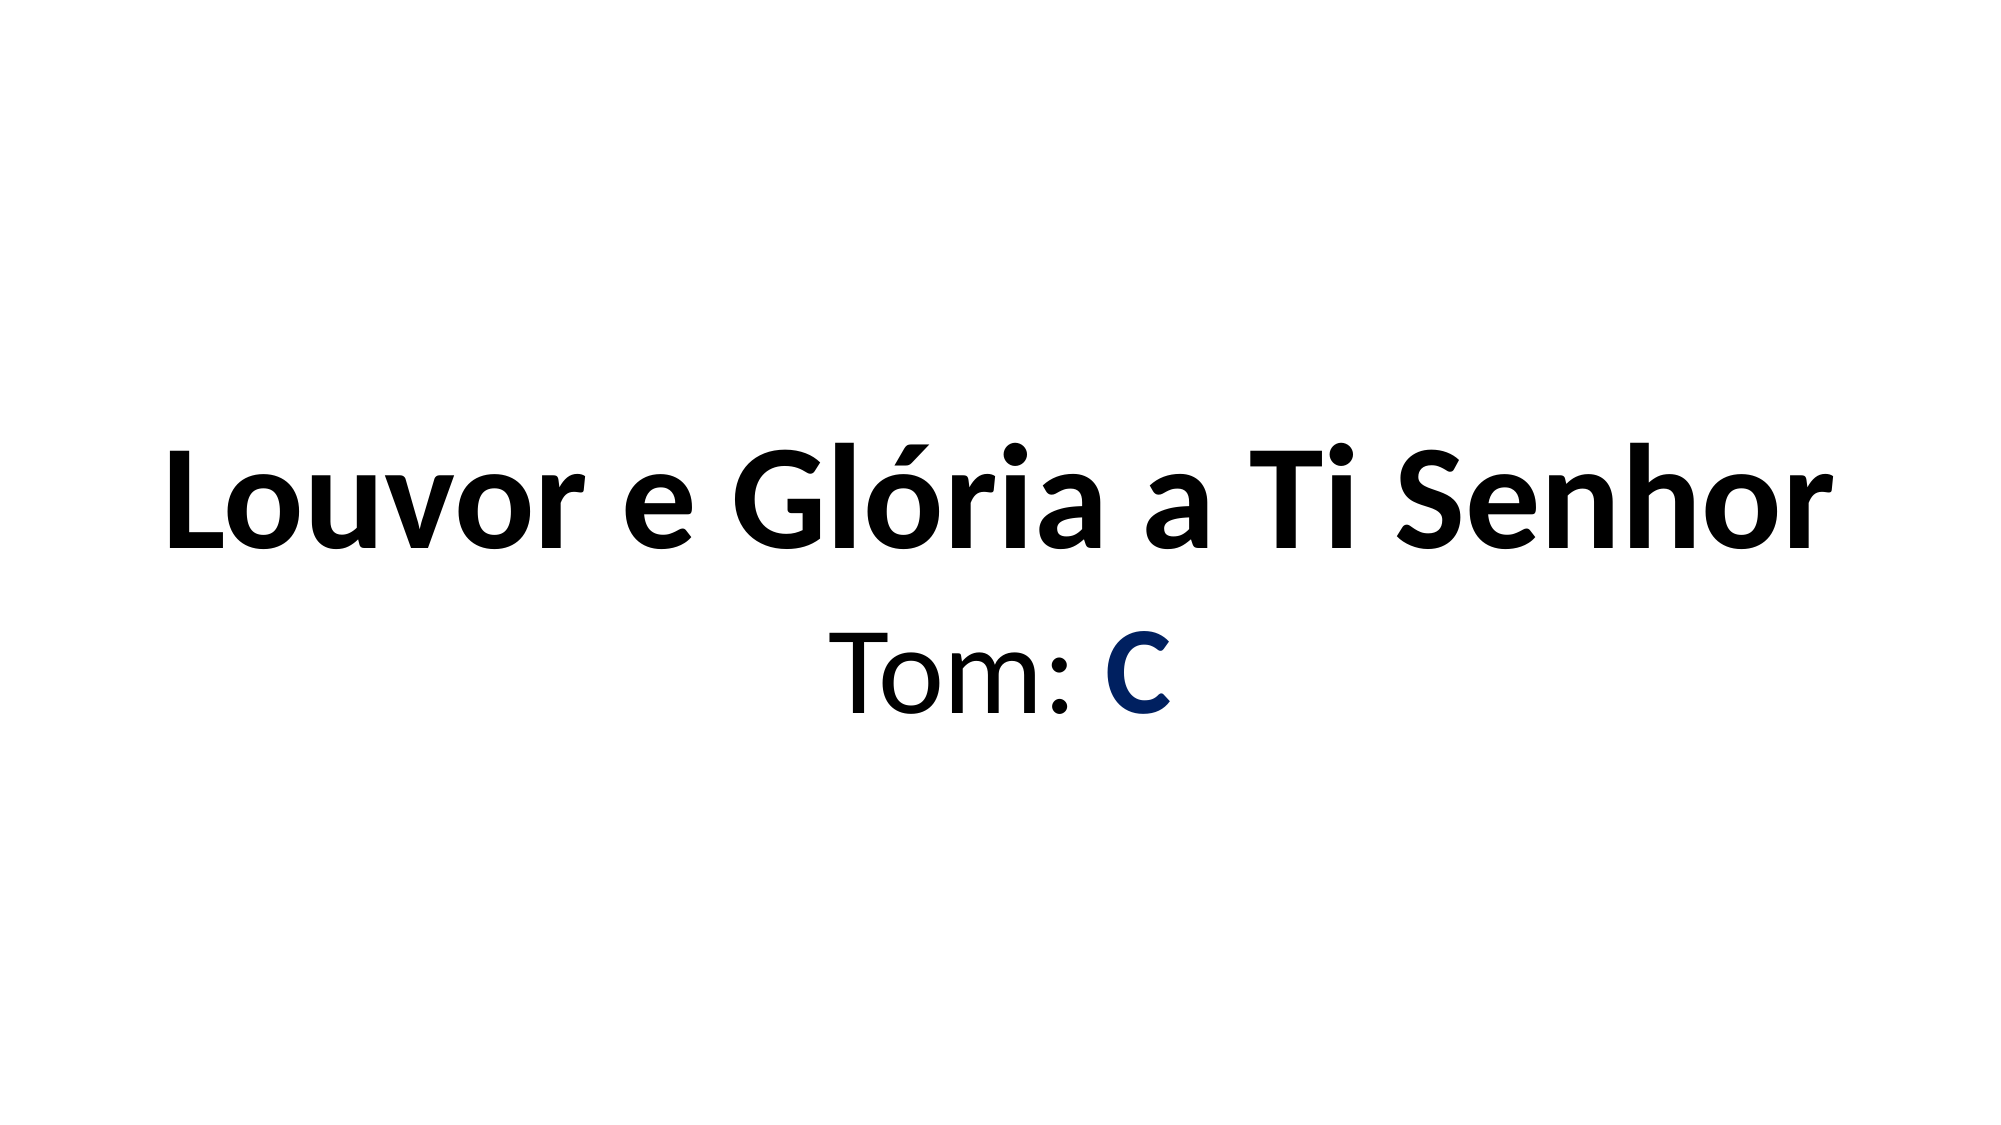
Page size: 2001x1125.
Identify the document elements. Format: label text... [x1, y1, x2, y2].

title Louvor e Glória a Ti Senhor Tom: C [0, 0, 2000, 1125]
